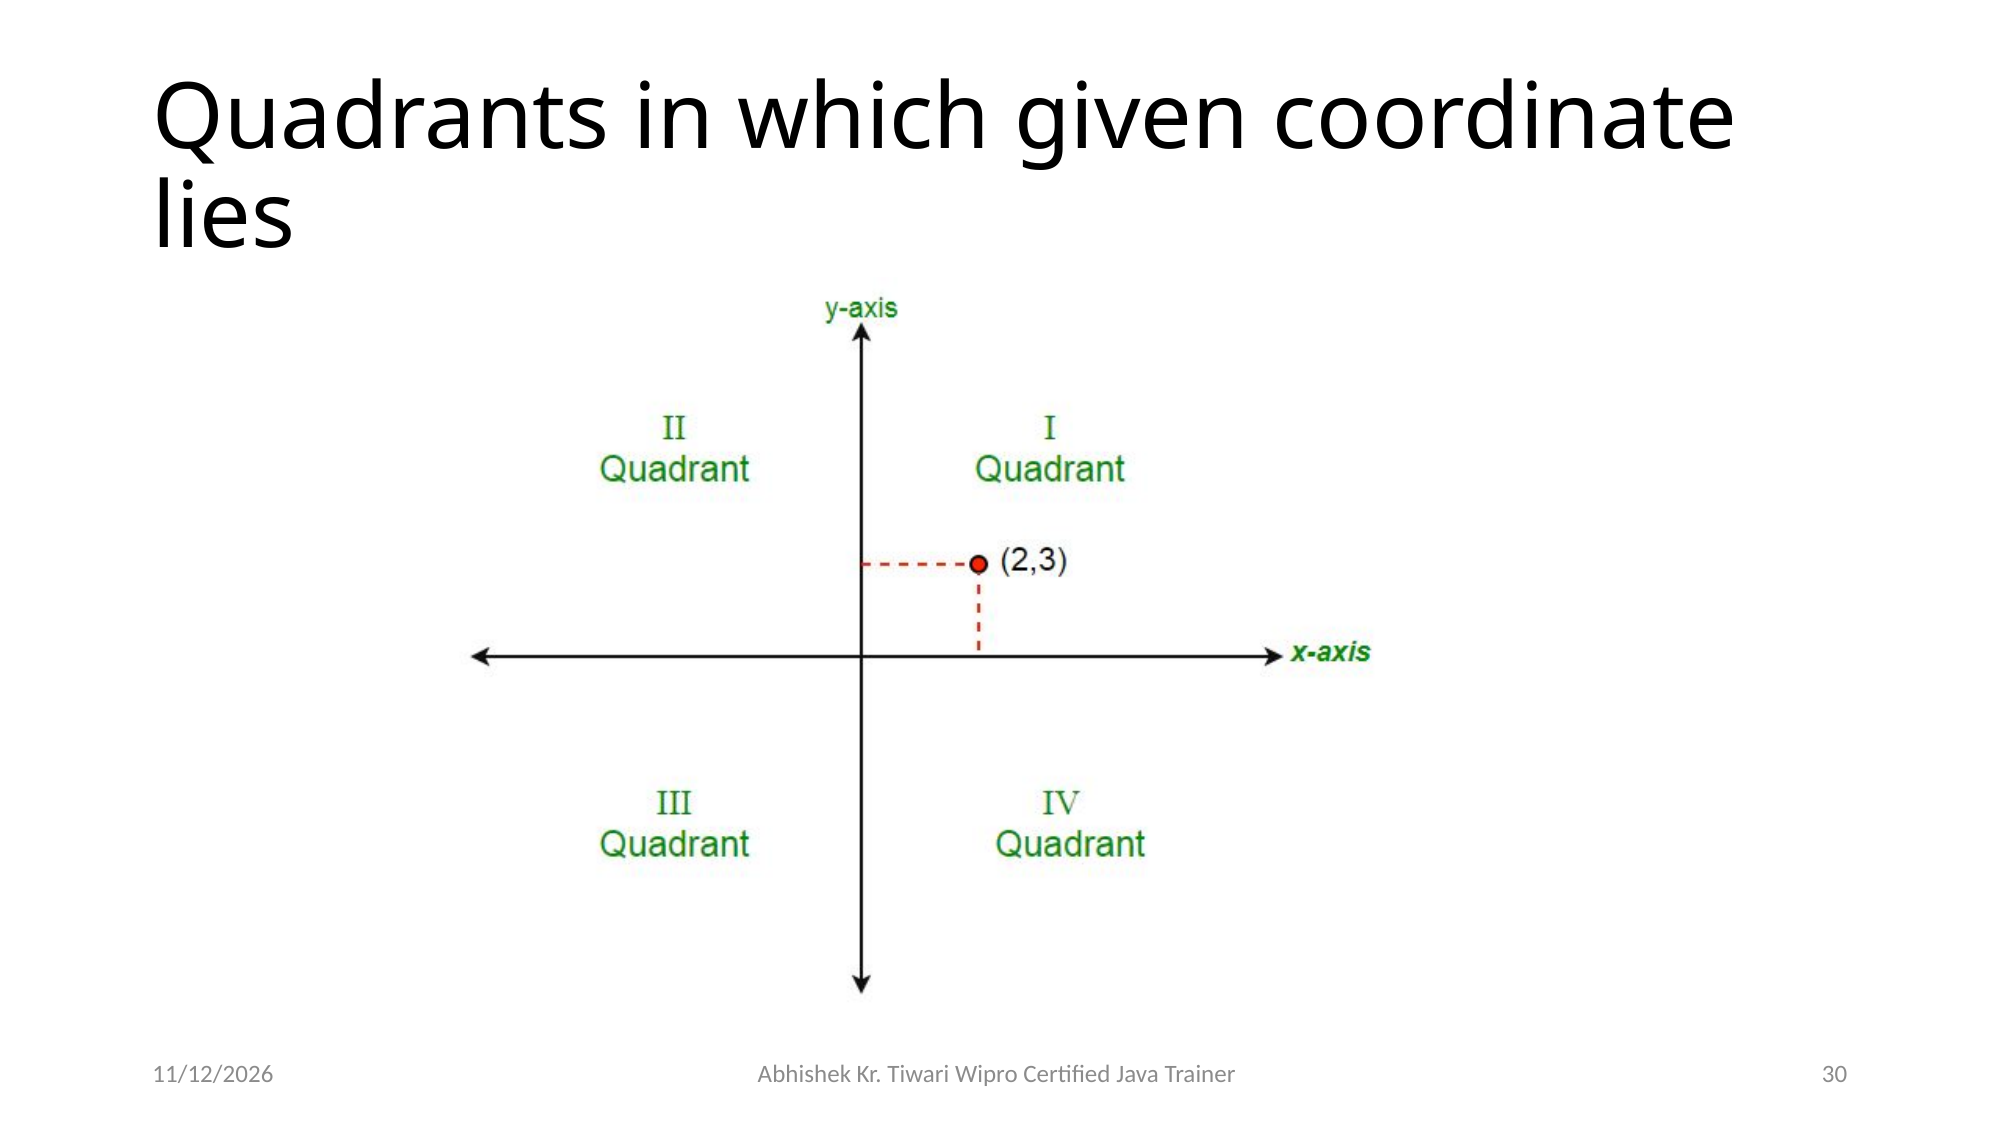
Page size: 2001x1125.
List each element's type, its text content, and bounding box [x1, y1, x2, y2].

footer Abhishek Kr. Tiwari Wipro Certified Java Trainer [662, 1047, 1338, 1103]
title Quadrants in which given coordinate lies [137, 59, 1863, 278]
slide_number 30 [1412, 1042, 1863, 1103]
picture [347, 277, 1467, 1047]
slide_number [137, 1042, 588, 1103]
